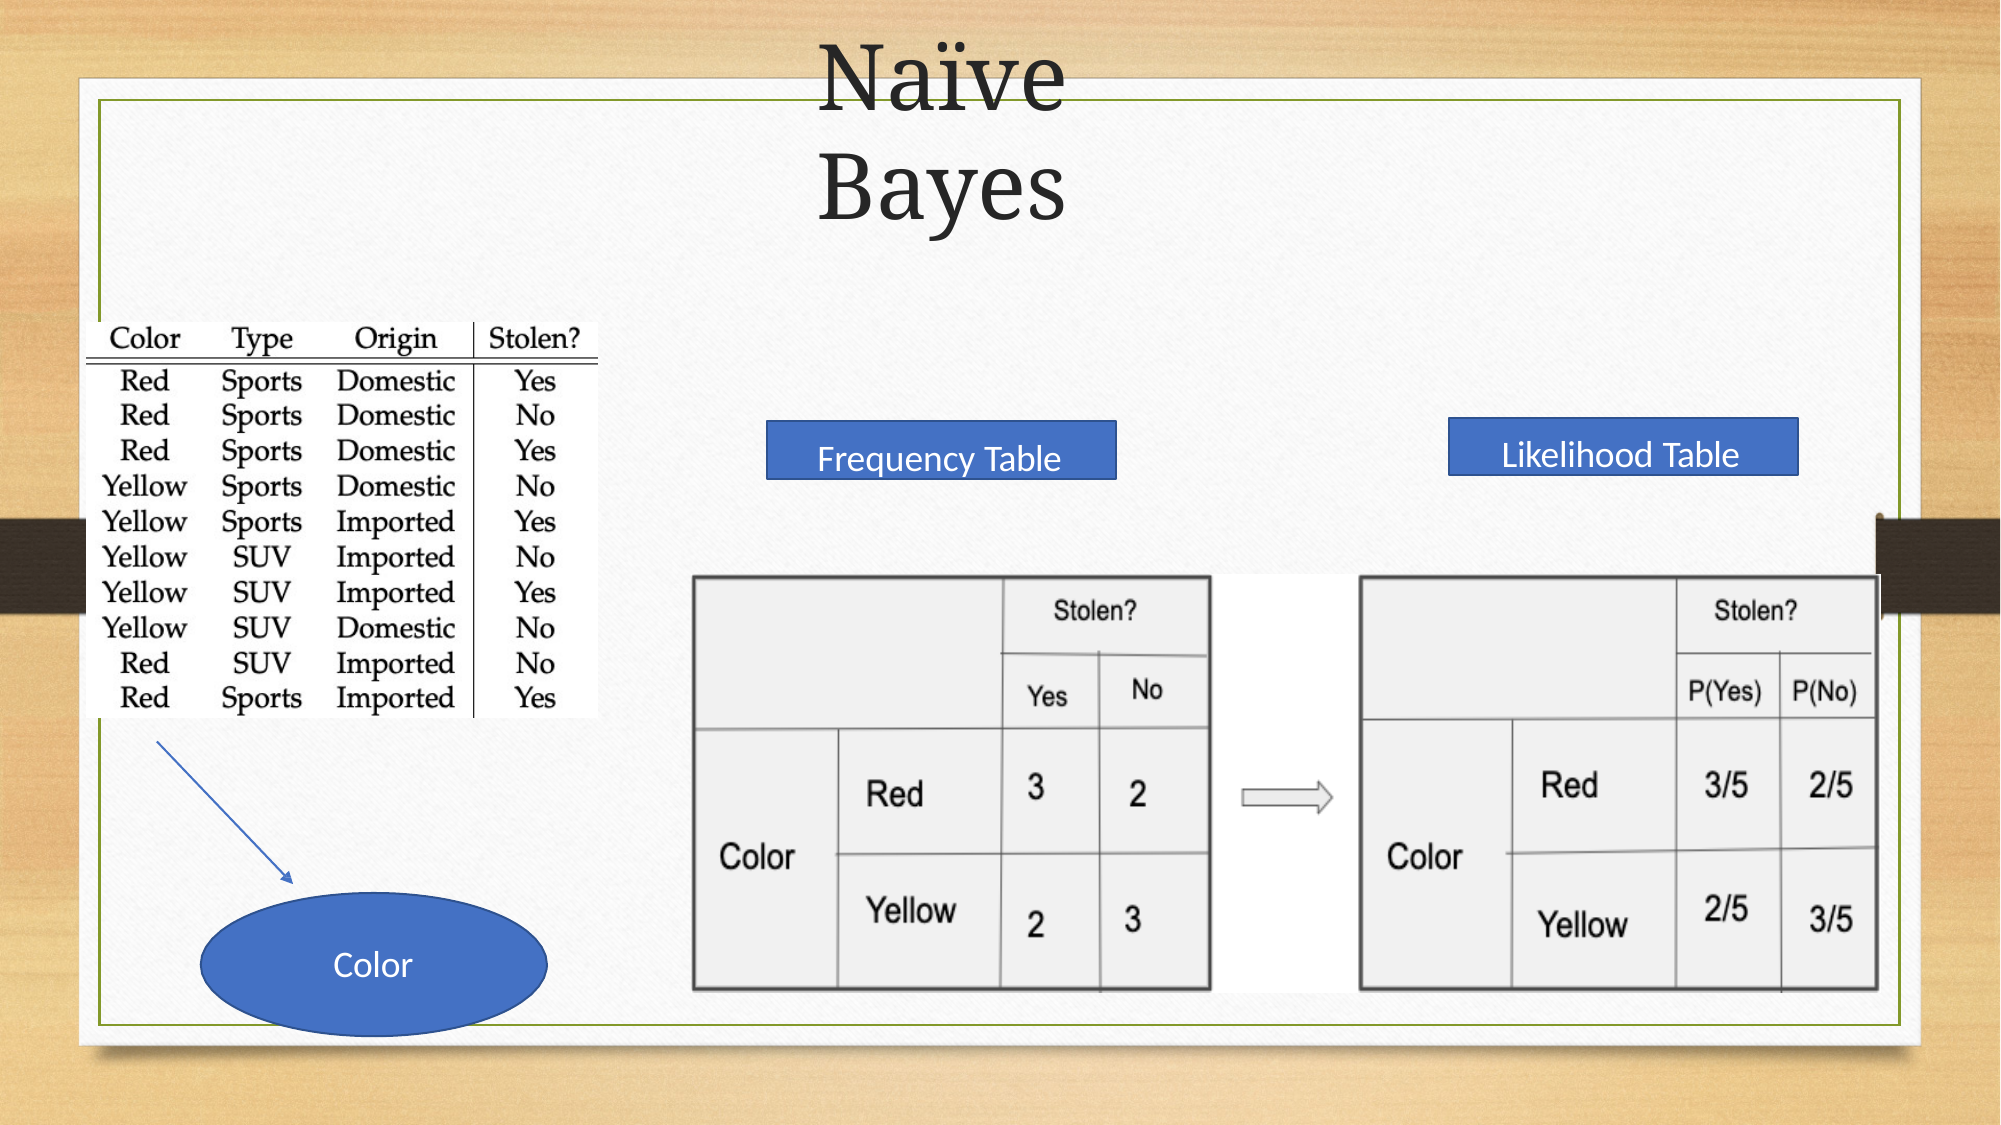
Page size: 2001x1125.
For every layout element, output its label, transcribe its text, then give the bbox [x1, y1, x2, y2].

text_box Frequency Table [767, 421, 1116, 480]
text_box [199, 891, 549, 1038]
title Naïve Bayes [789, 16, 1094, 239]
picture [0, 0, 2001, 1125]
text_box [156, 740, 294, 885]
text_box Likelihood Table [1449, 417, 1798, 476]
